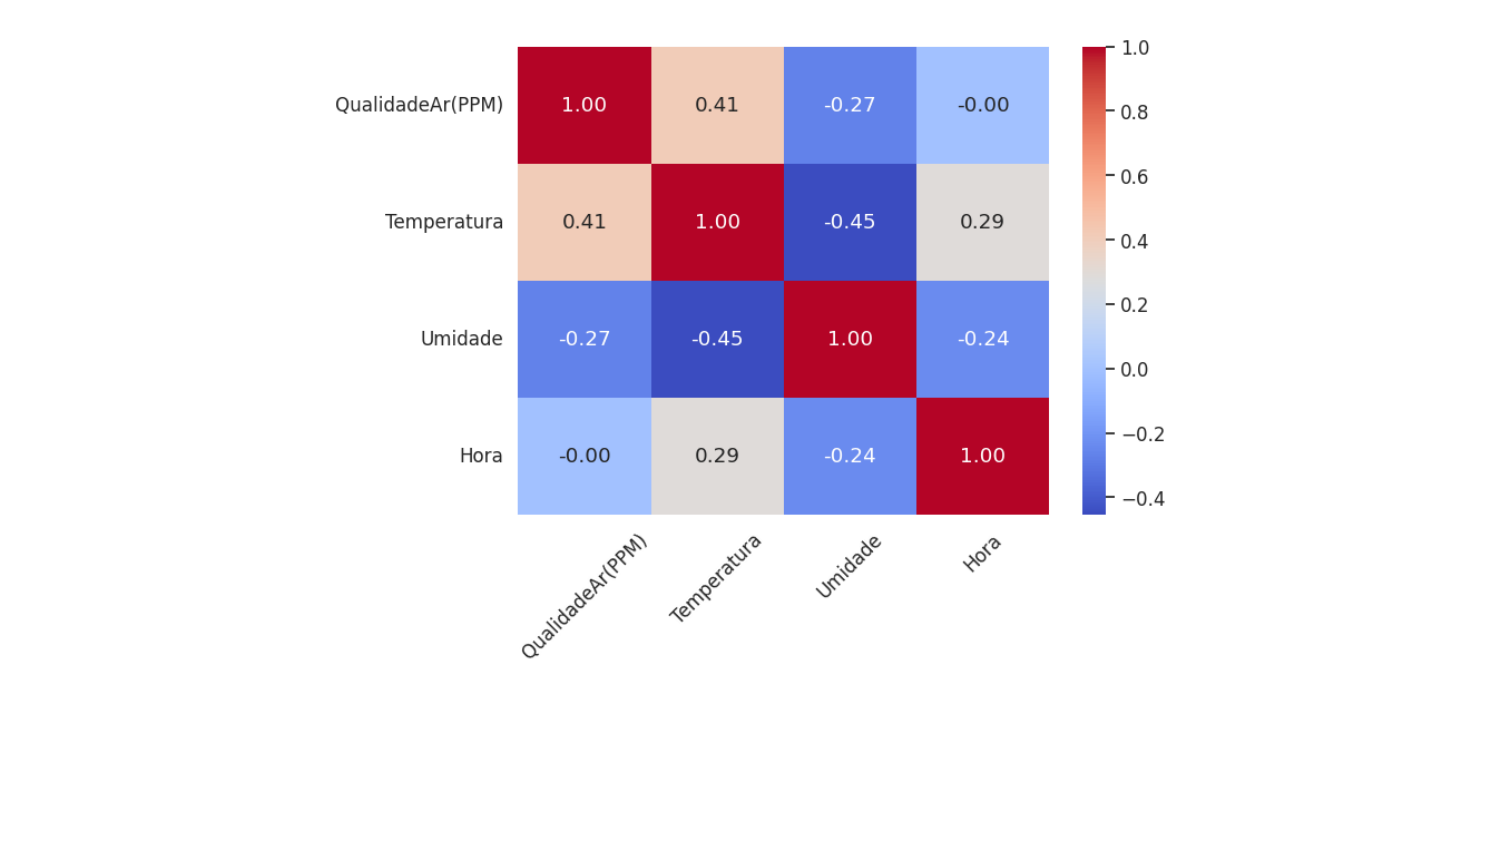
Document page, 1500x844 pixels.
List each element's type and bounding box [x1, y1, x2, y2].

picture [324, 28, 1176, 674]
